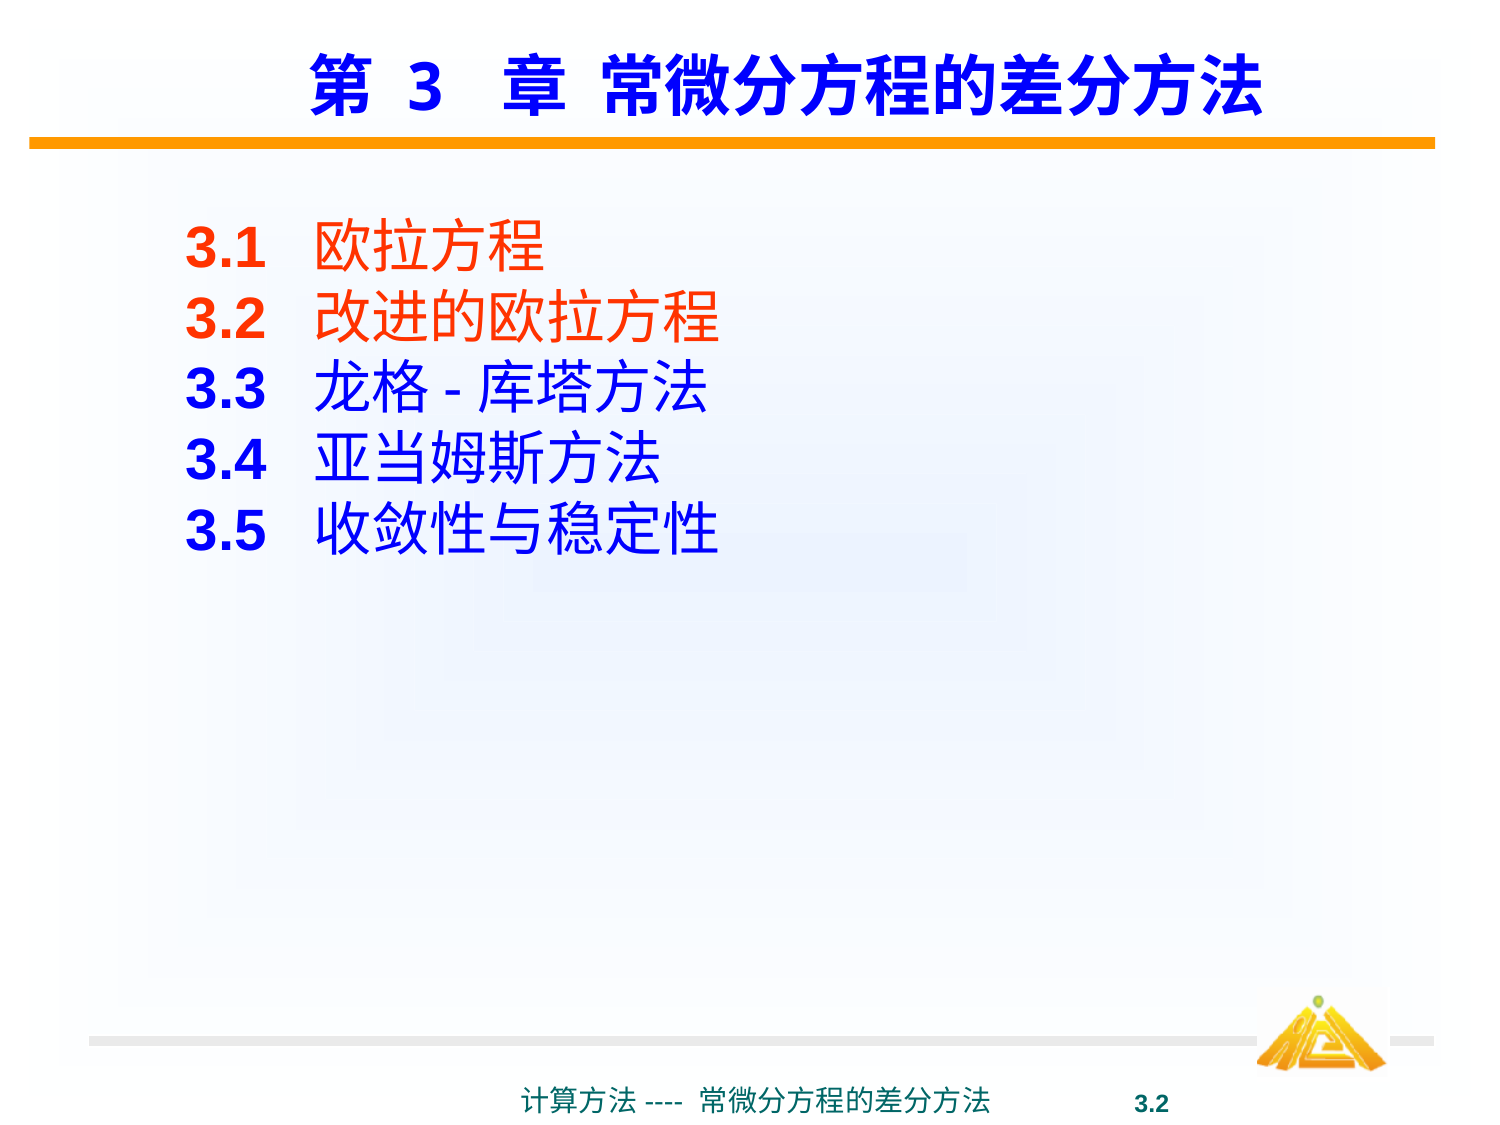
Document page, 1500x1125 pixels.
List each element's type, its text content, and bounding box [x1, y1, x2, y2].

title 第 3 章 常微分方程的差分方法 [123, 31, 1449, 131]
picture [1257, 987, 1390, 1082]
list 3.1 欧拉方程 3.2 改进的欧拉方程 3.3 龙格-库塔方法 3.4 亚当姆斯方法 3.5 收敛性与稳定性 [170, 201, 1233, 904]
